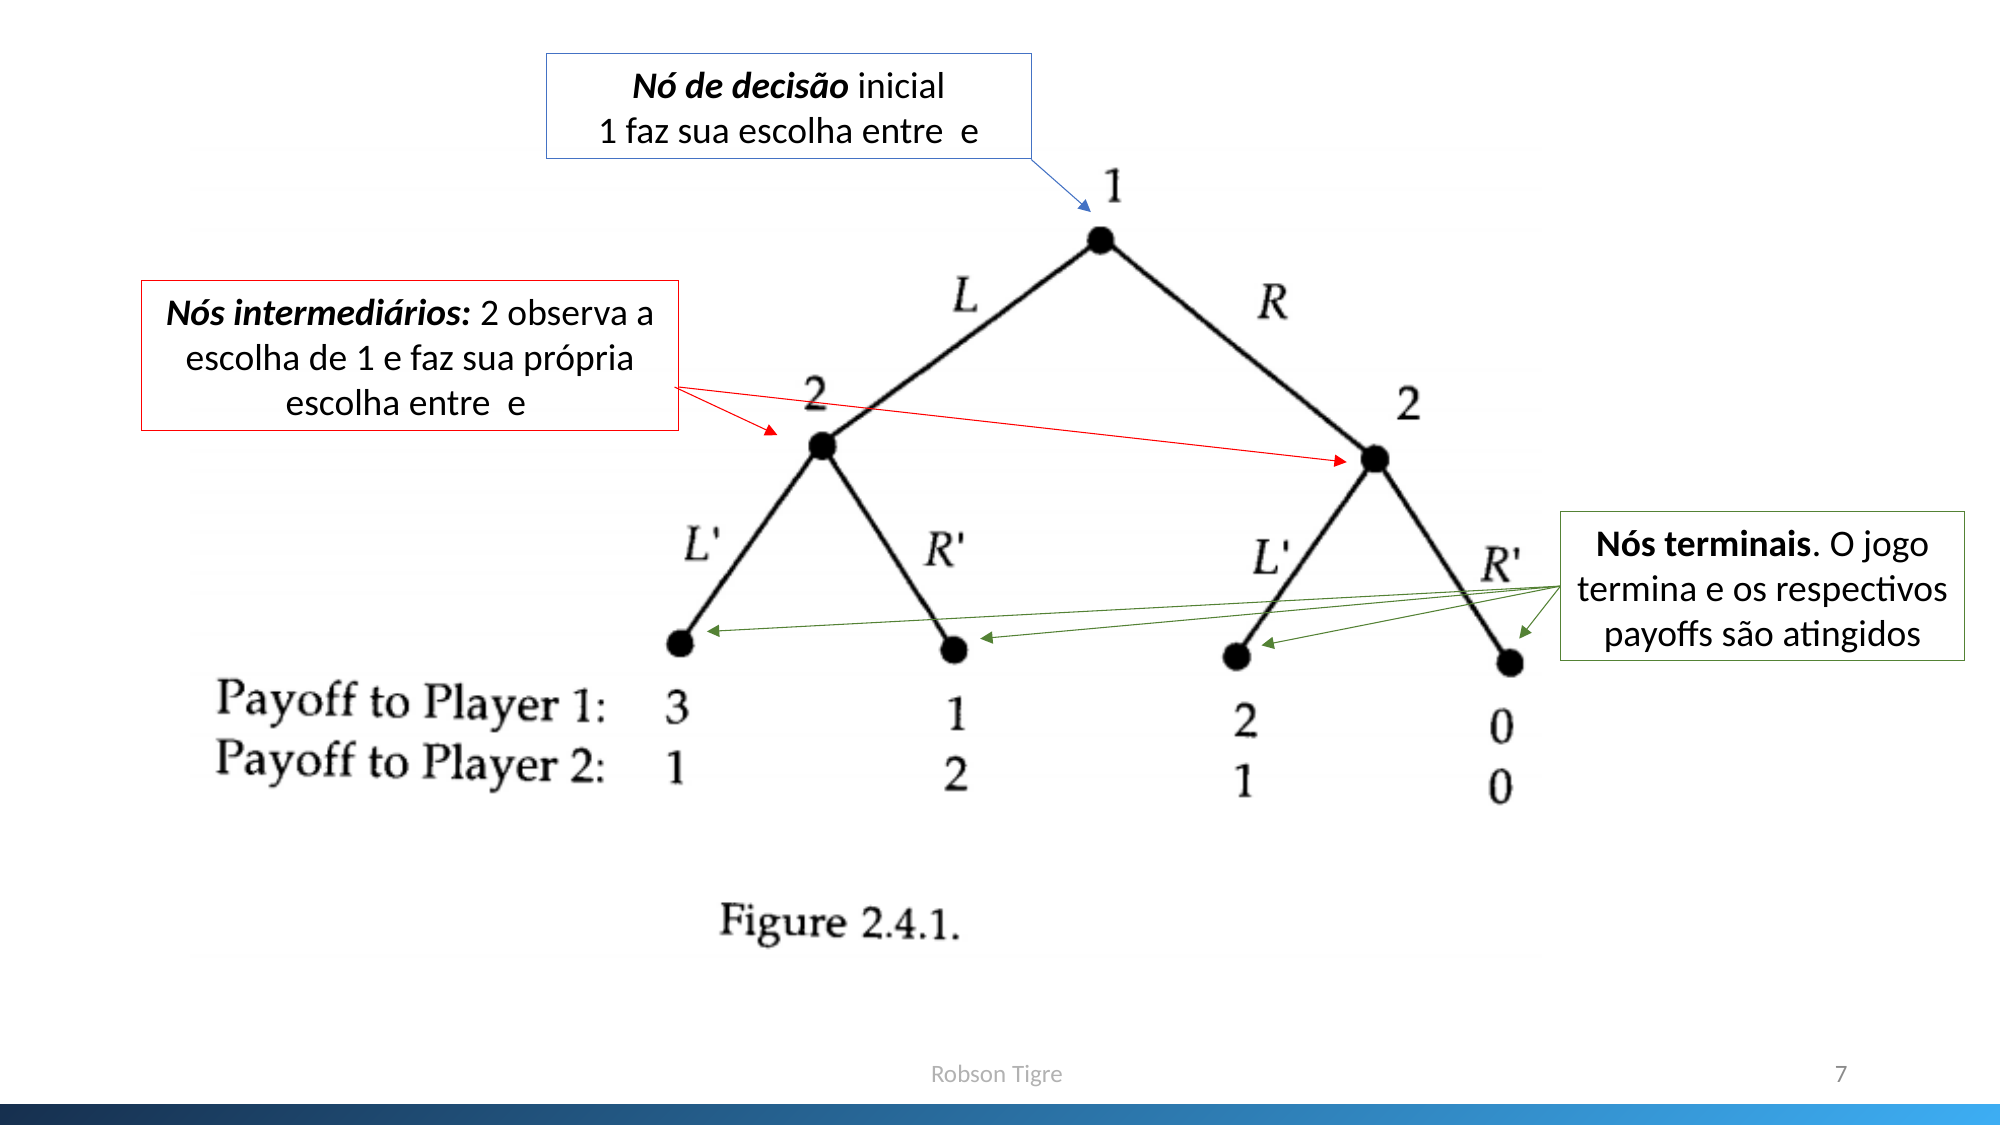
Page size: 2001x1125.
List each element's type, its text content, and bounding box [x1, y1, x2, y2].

slide_number 7 [1412, 1042, 1863, 1103]
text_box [1261, 639, 1561, 646]
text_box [980, 632, 1561, 639]
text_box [674, 386, 778, 436]
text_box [706, 586, 1561, 632]
text_box Nós terminais. O jogo termina e os respectivos payoffs são atingidos [1560, 511, 1965, 661]
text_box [1031, 159, 1091, 213]
footer Robson Tigre [662, 1042, 1338, 1103]
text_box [678, 387, 1347, 463]
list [190, 142, 1542, 966]
